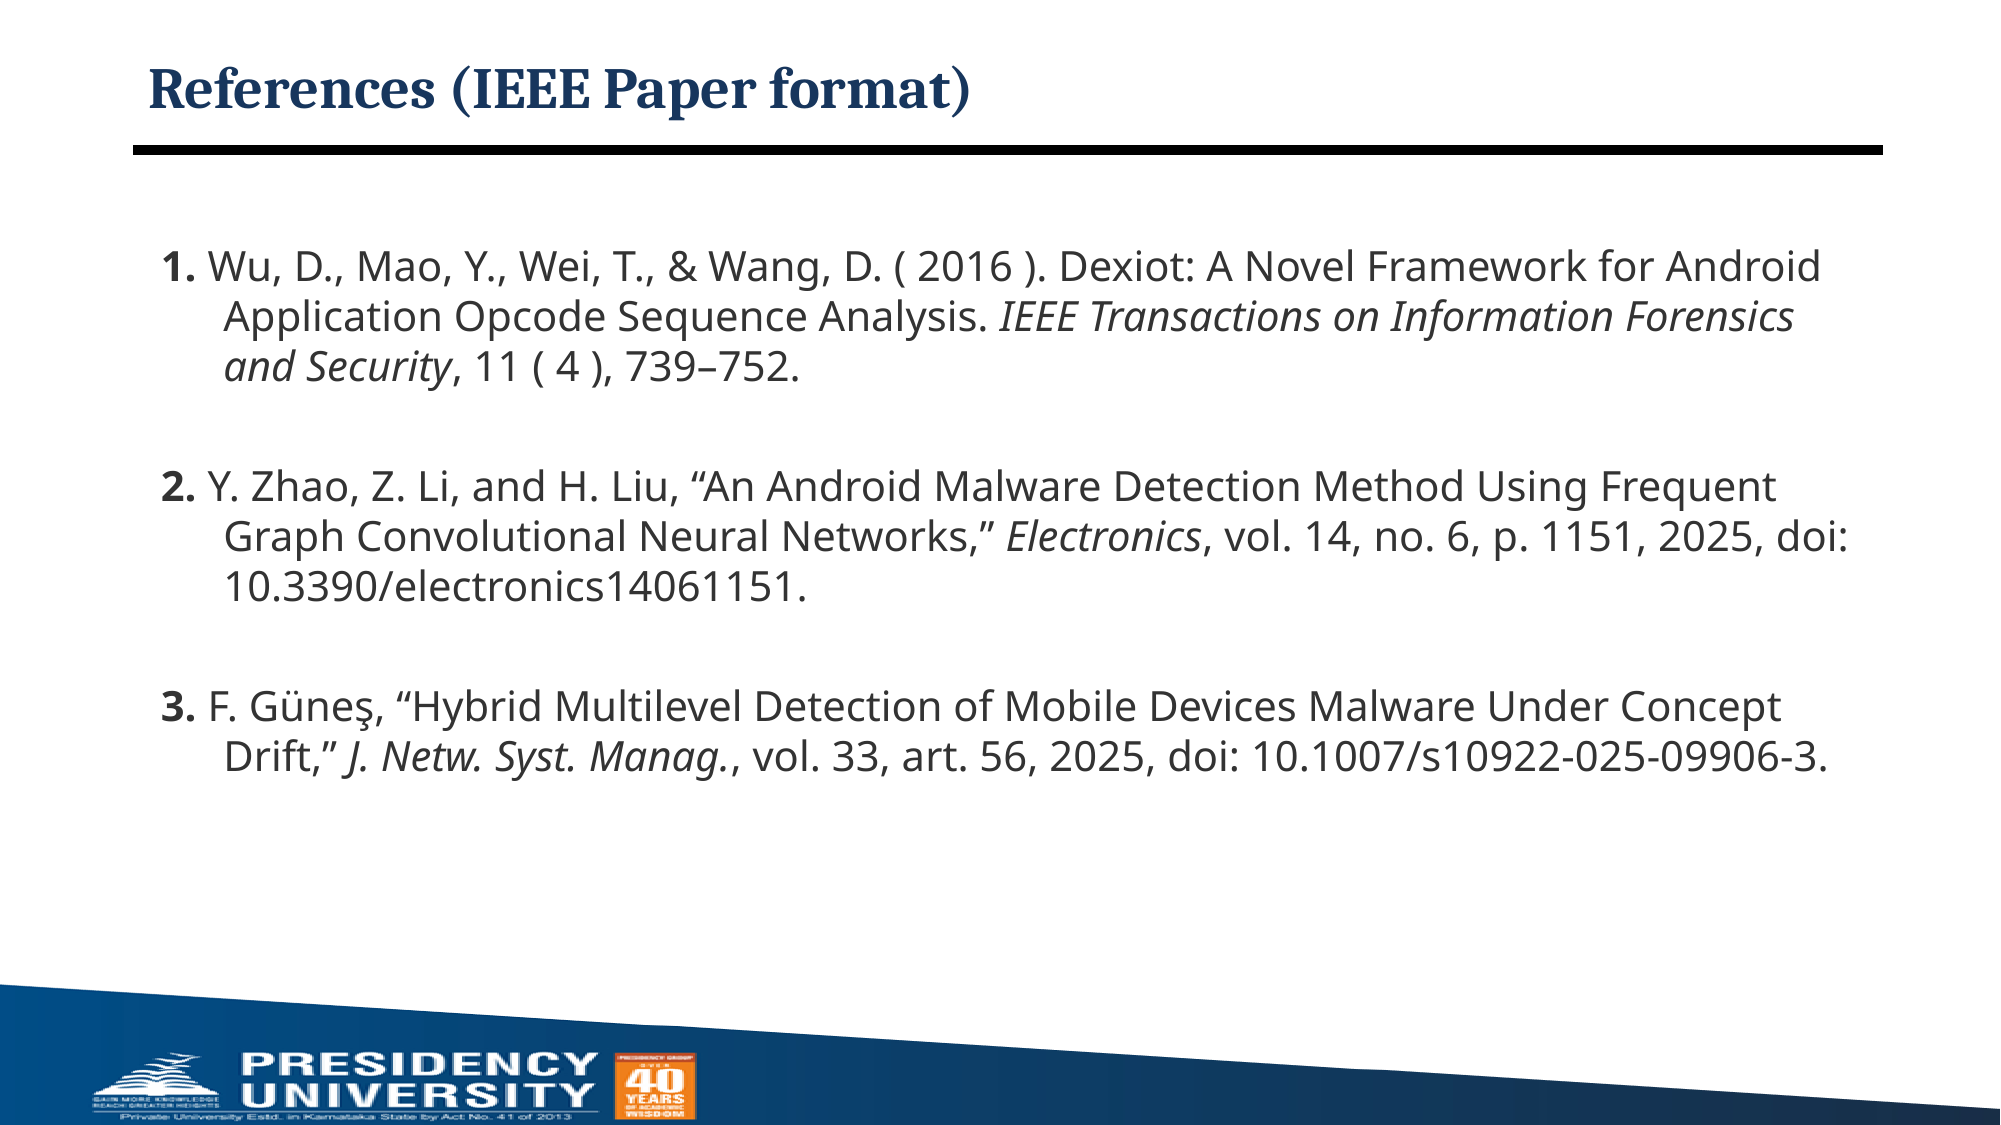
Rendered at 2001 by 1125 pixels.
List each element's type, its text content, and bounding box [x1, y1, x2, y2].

list 1. Wu, D., Mao, Y., Wei, T., & Wang, D. ( 2016 ). Dexiot: A Novel Framework for Android Application Opcode Sequence Analysis. IEEE Transactions on Information Forensics and Security, 11 ( 4 ), 739–752. 2. Y. Zhao, Z. Li, and H. Liu, “An Android Malware Detection Method Using Frequent Graph Convolutional Neural Networks,” Electronics, vol. 14, no. 6, p. 1151, 2025, doi: 10.3390/electronics14061151. 3. F. Güneş, “Hybrid Multilevel Detection of Mobile Devices Malware Under Concept Drift,” J. Netw. Syst. Manag., vol. 33, art. 56, 2025, doi: 10.1007/s10922-025-09906-3. [133, 187, 1884, 1000]
picture [0, 982, 2000, 1125]
title References (IEEE Paper format) [133, 45, 1884, 125]
